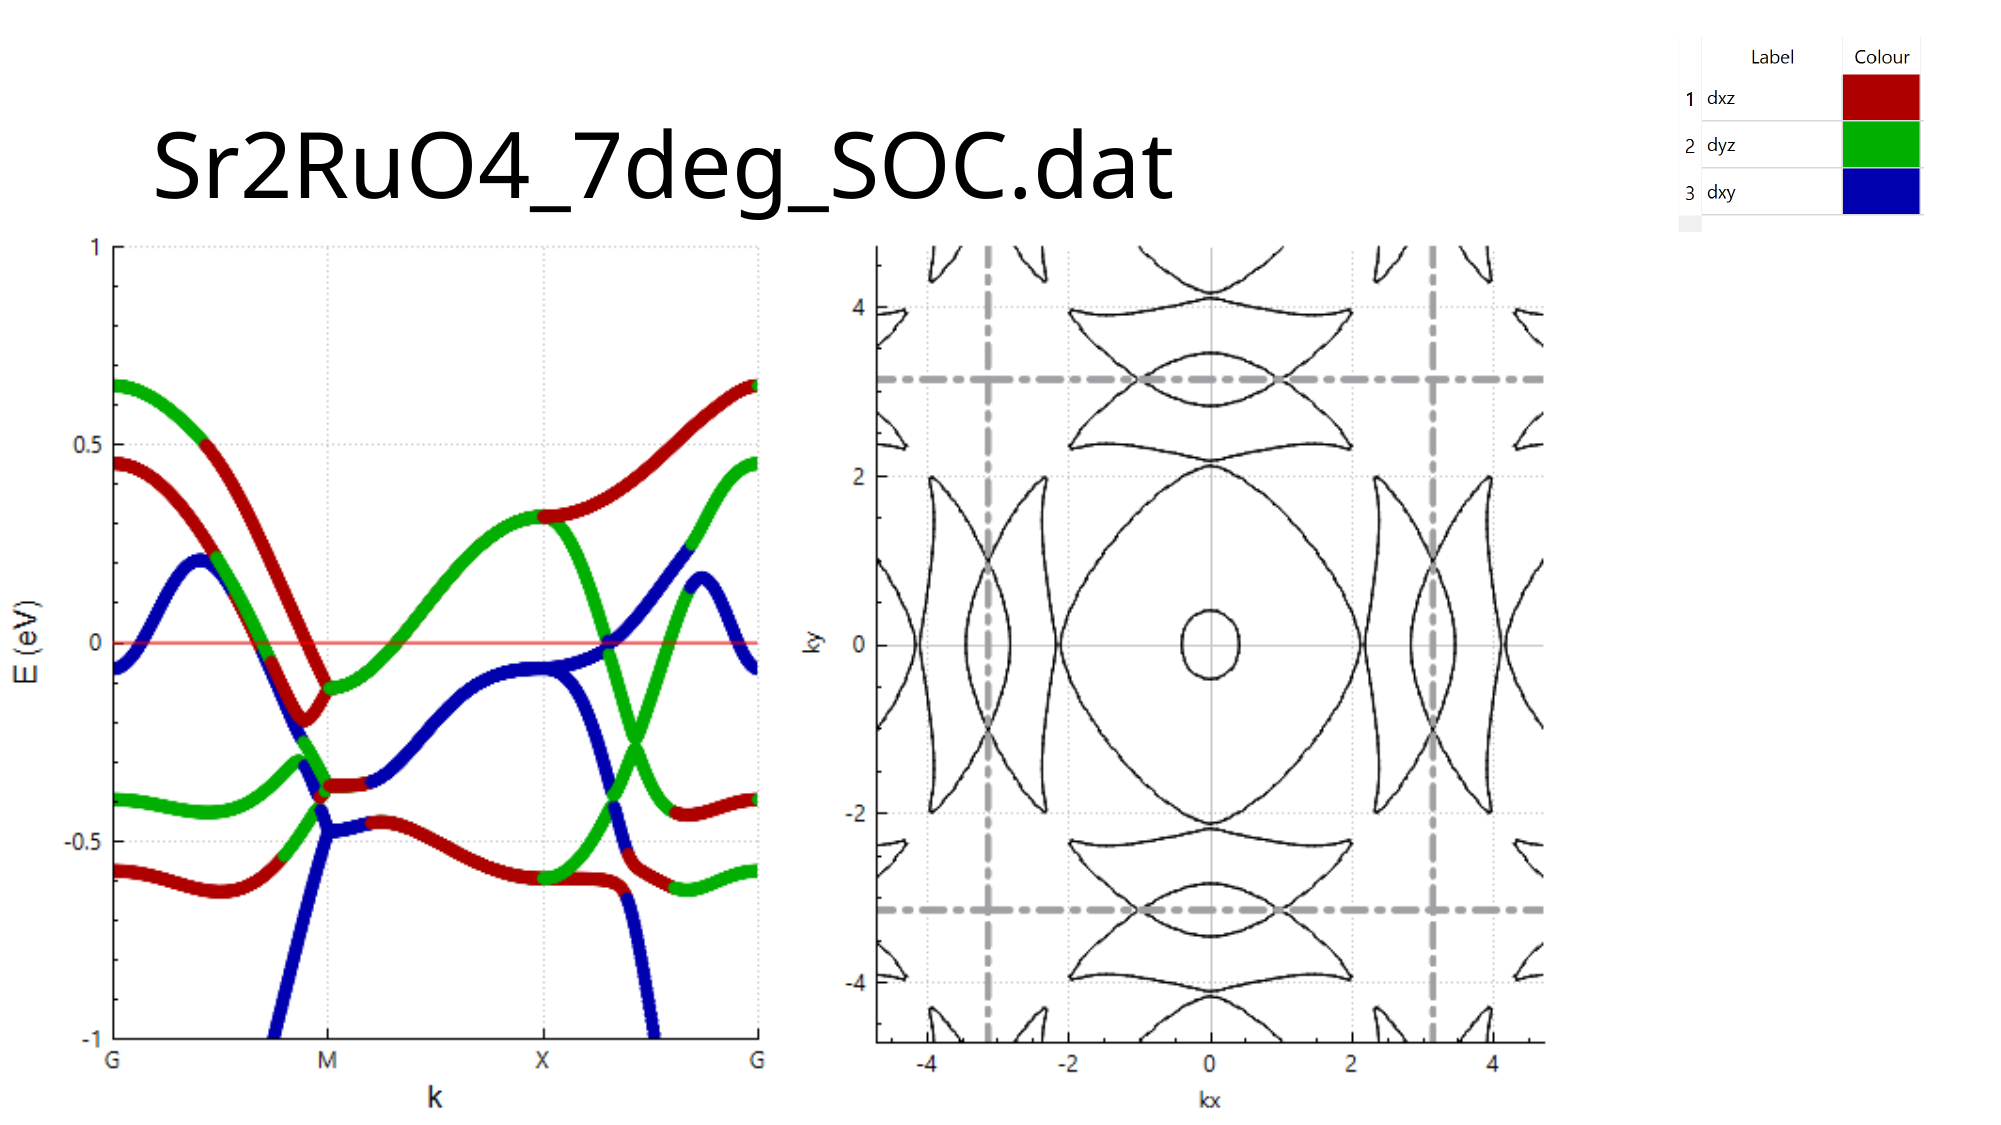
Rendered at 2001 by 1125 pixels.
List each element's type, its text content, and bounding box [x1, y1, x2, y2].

picture [0, 220, 1572, 1125]
picture [1678, 37, 1924, 232]
title Sr2RuO4_7deg_SOC.dat [137, 59, 1863, 278]
